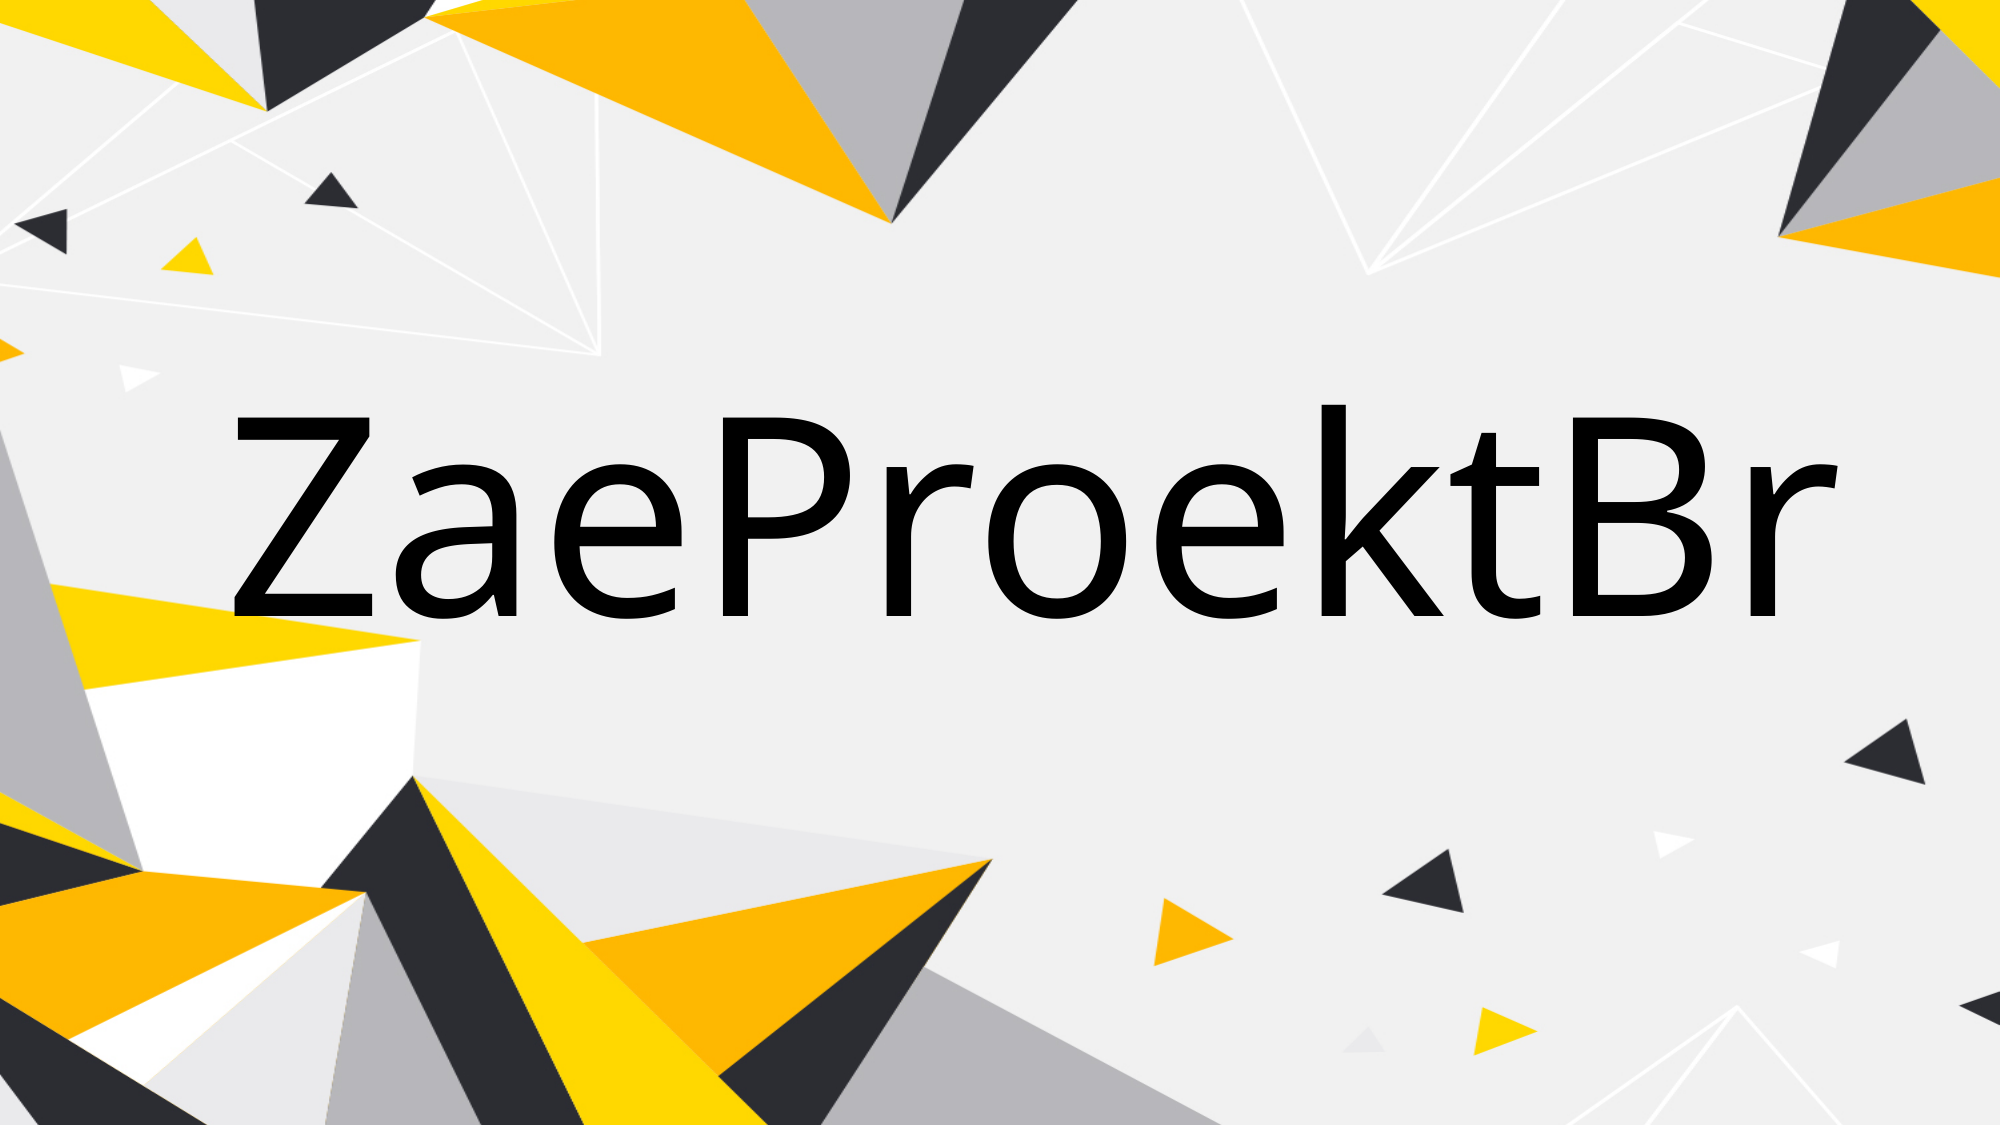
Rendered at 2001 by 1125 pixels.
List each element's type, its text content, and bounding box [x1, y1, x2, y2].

title ZaeProektBr [183, 292, 1884, 685]
picture [0, 0, 2000, 1125]
